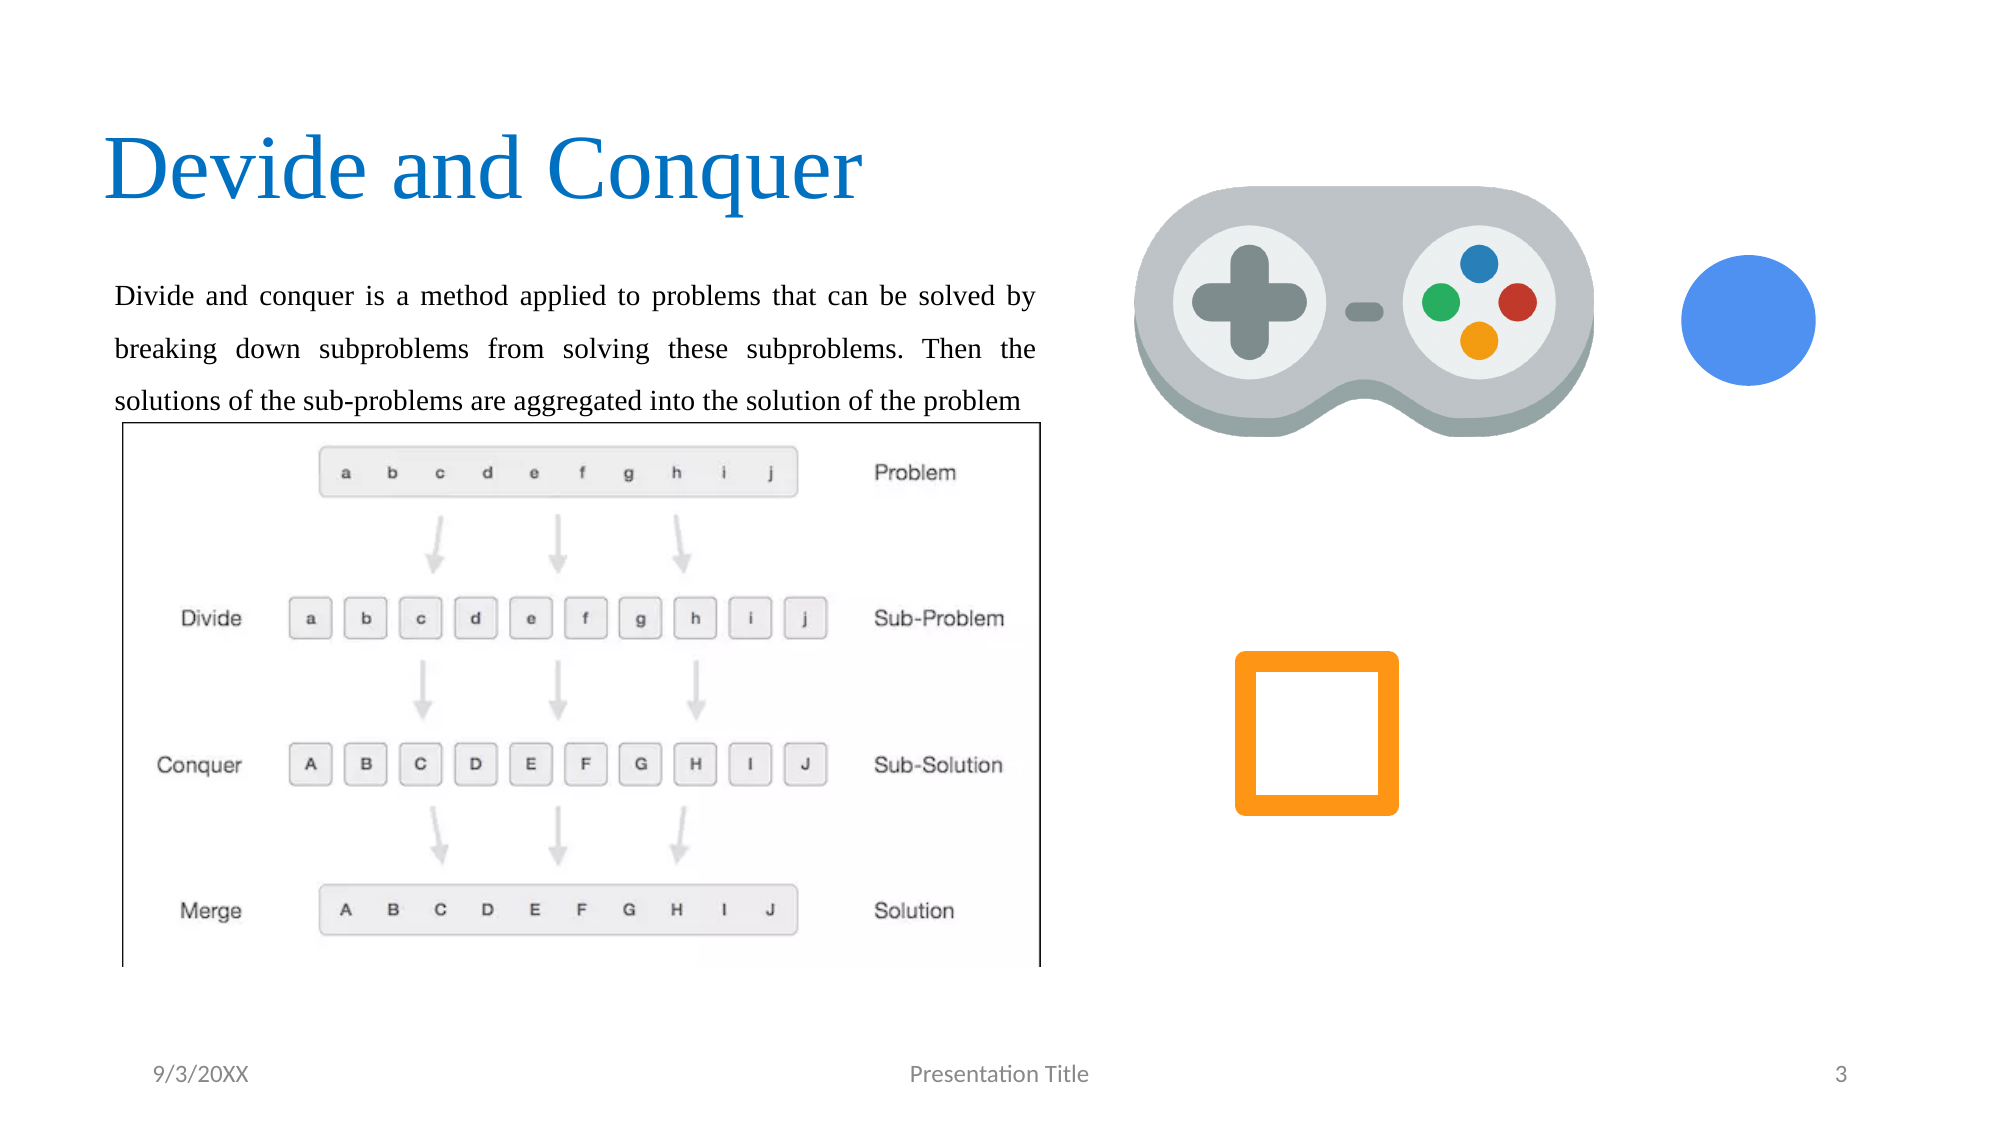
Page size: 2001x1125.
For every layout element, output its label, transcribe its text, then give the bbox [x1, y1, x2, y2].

list Divide and conquer is a method applied to problems that can be solved by breaking down subproblems from solving these subproblems. Then the solutions of the sub-problems are aggregated into the solution of the problem [24, 251, 1053, 469]
picture [121, 422, 1042, 968]
footer Presentation Title [662, 1042, 1338, 1103]
title Devide and Conquer [88, 59, 1041, 251]
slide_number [137, 1042, 588, 1103]
picture [1115, 155, 1613, 469]
slide_number 3 [1412, 1042, 1863, 1103]
